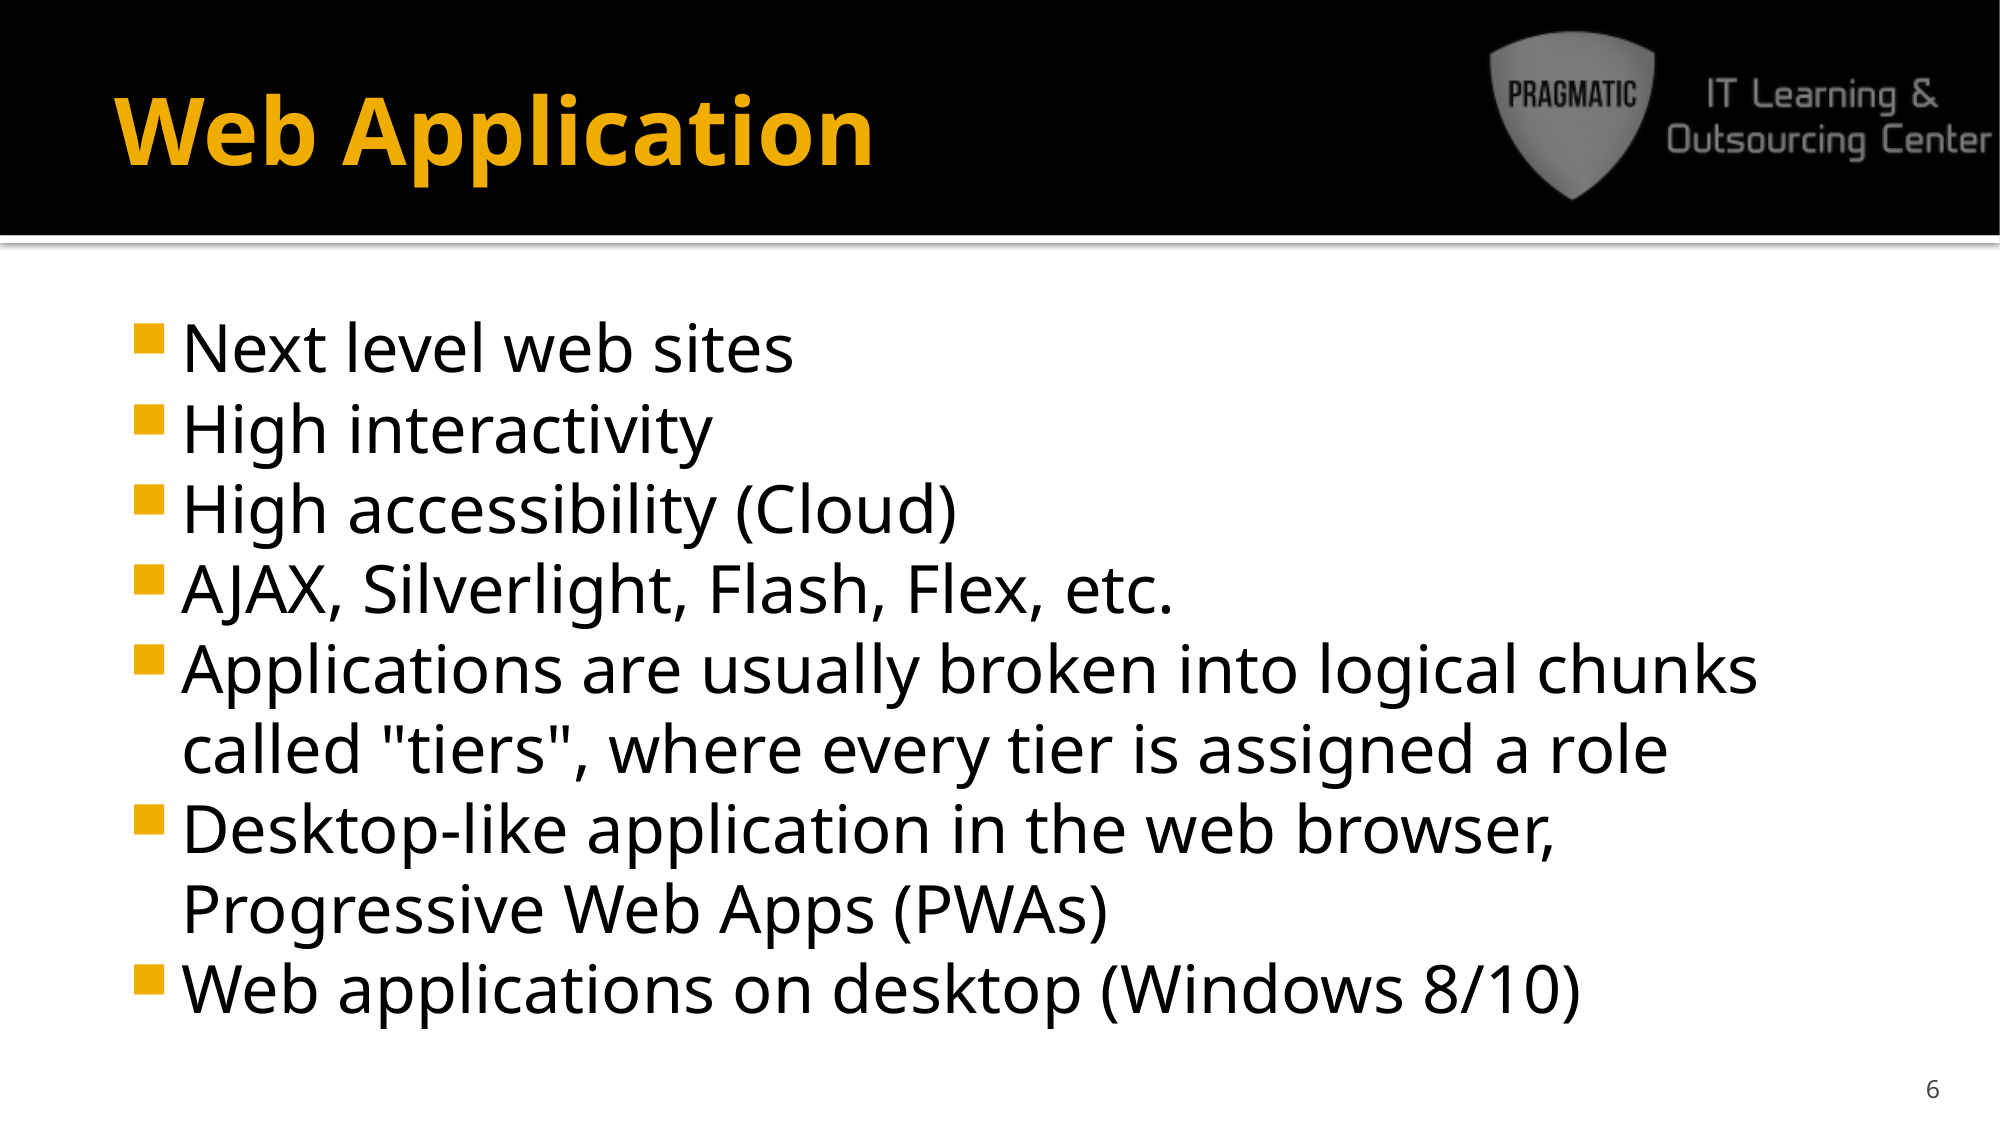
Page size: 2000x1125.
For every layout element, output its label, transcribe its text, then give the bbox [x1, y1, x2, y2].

slide_number 6 [1794, 1062, 1955, 1108]
list Next level web sites High interactivity High accessibility (Cloud) AJAX, Silverlight, Flash, Flex, etc. Applications are usually broken into logical chunks called "tiers", where every tier is assigned a role Desktop-like application in the web browser, Progressive Web Apps (PWAs) Web applications on desktop (Windows 8/10) [99, 291, 1900, 1051]
picture [1484, 24, 2000, 207]
title Web Application [99, 25, 1475, 231]
